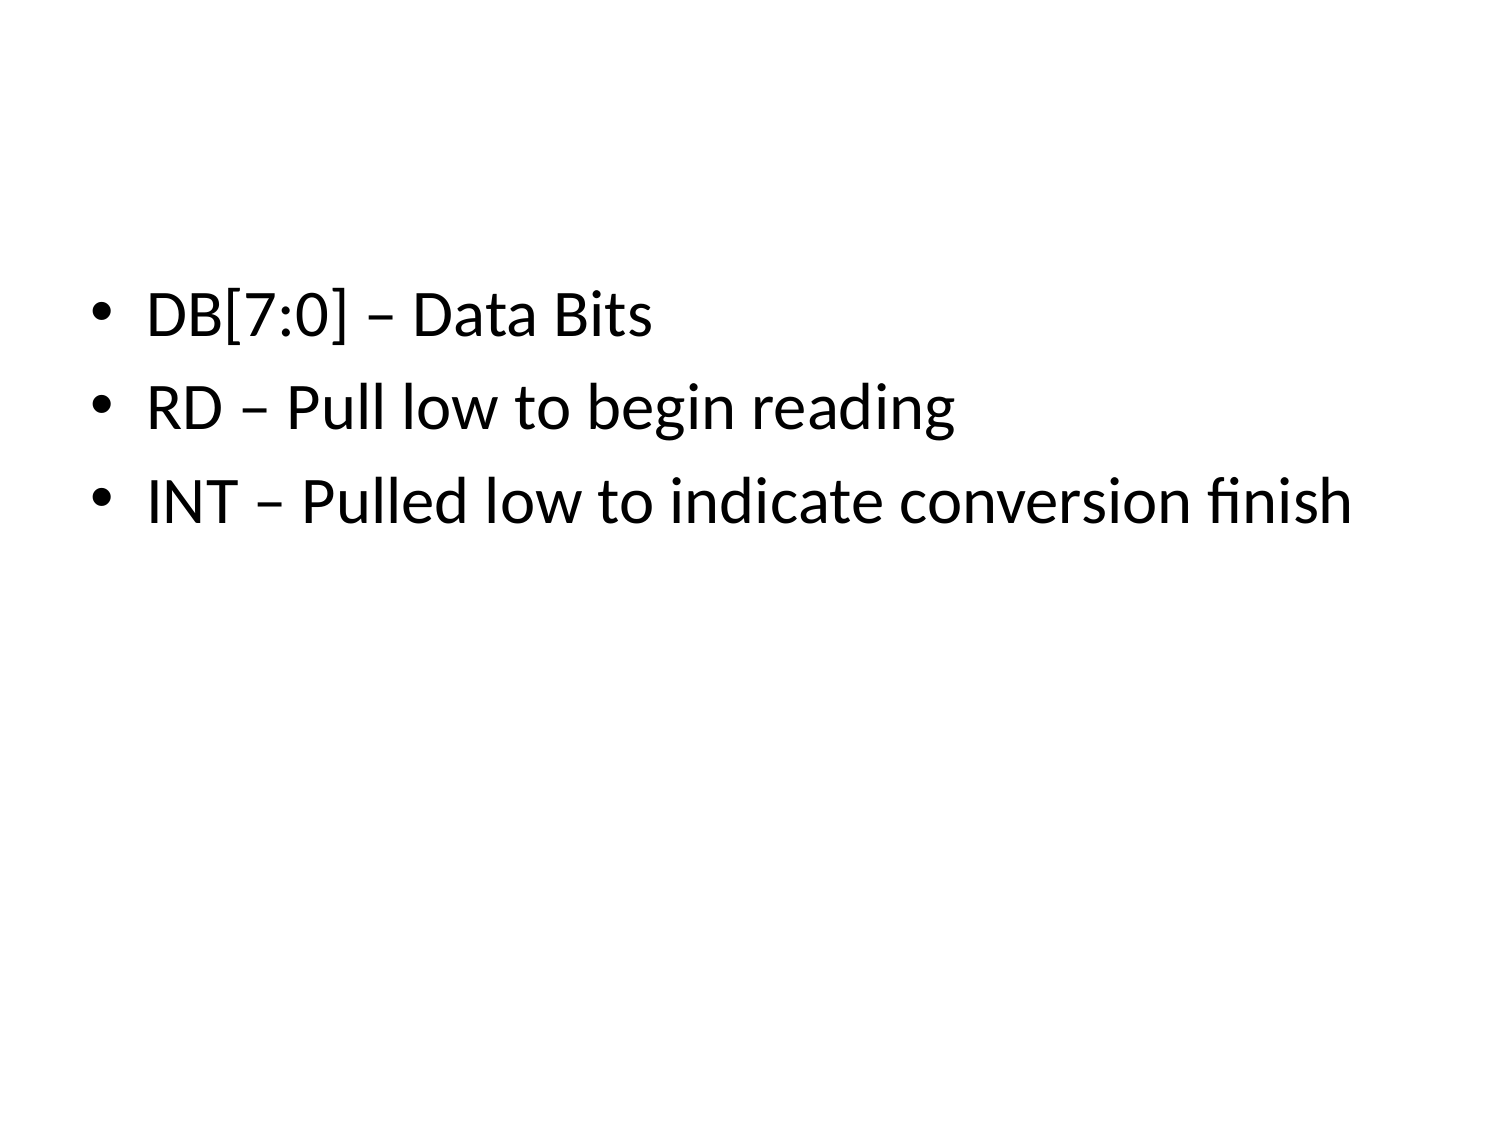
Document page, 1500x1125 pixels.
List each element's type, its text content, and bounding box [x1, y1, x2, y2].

list DB[7:0] – Data Bits RD – Pull low to begin reading INT – Pulled low to indicate conversion finish [75, 262, 1425, 1005]
